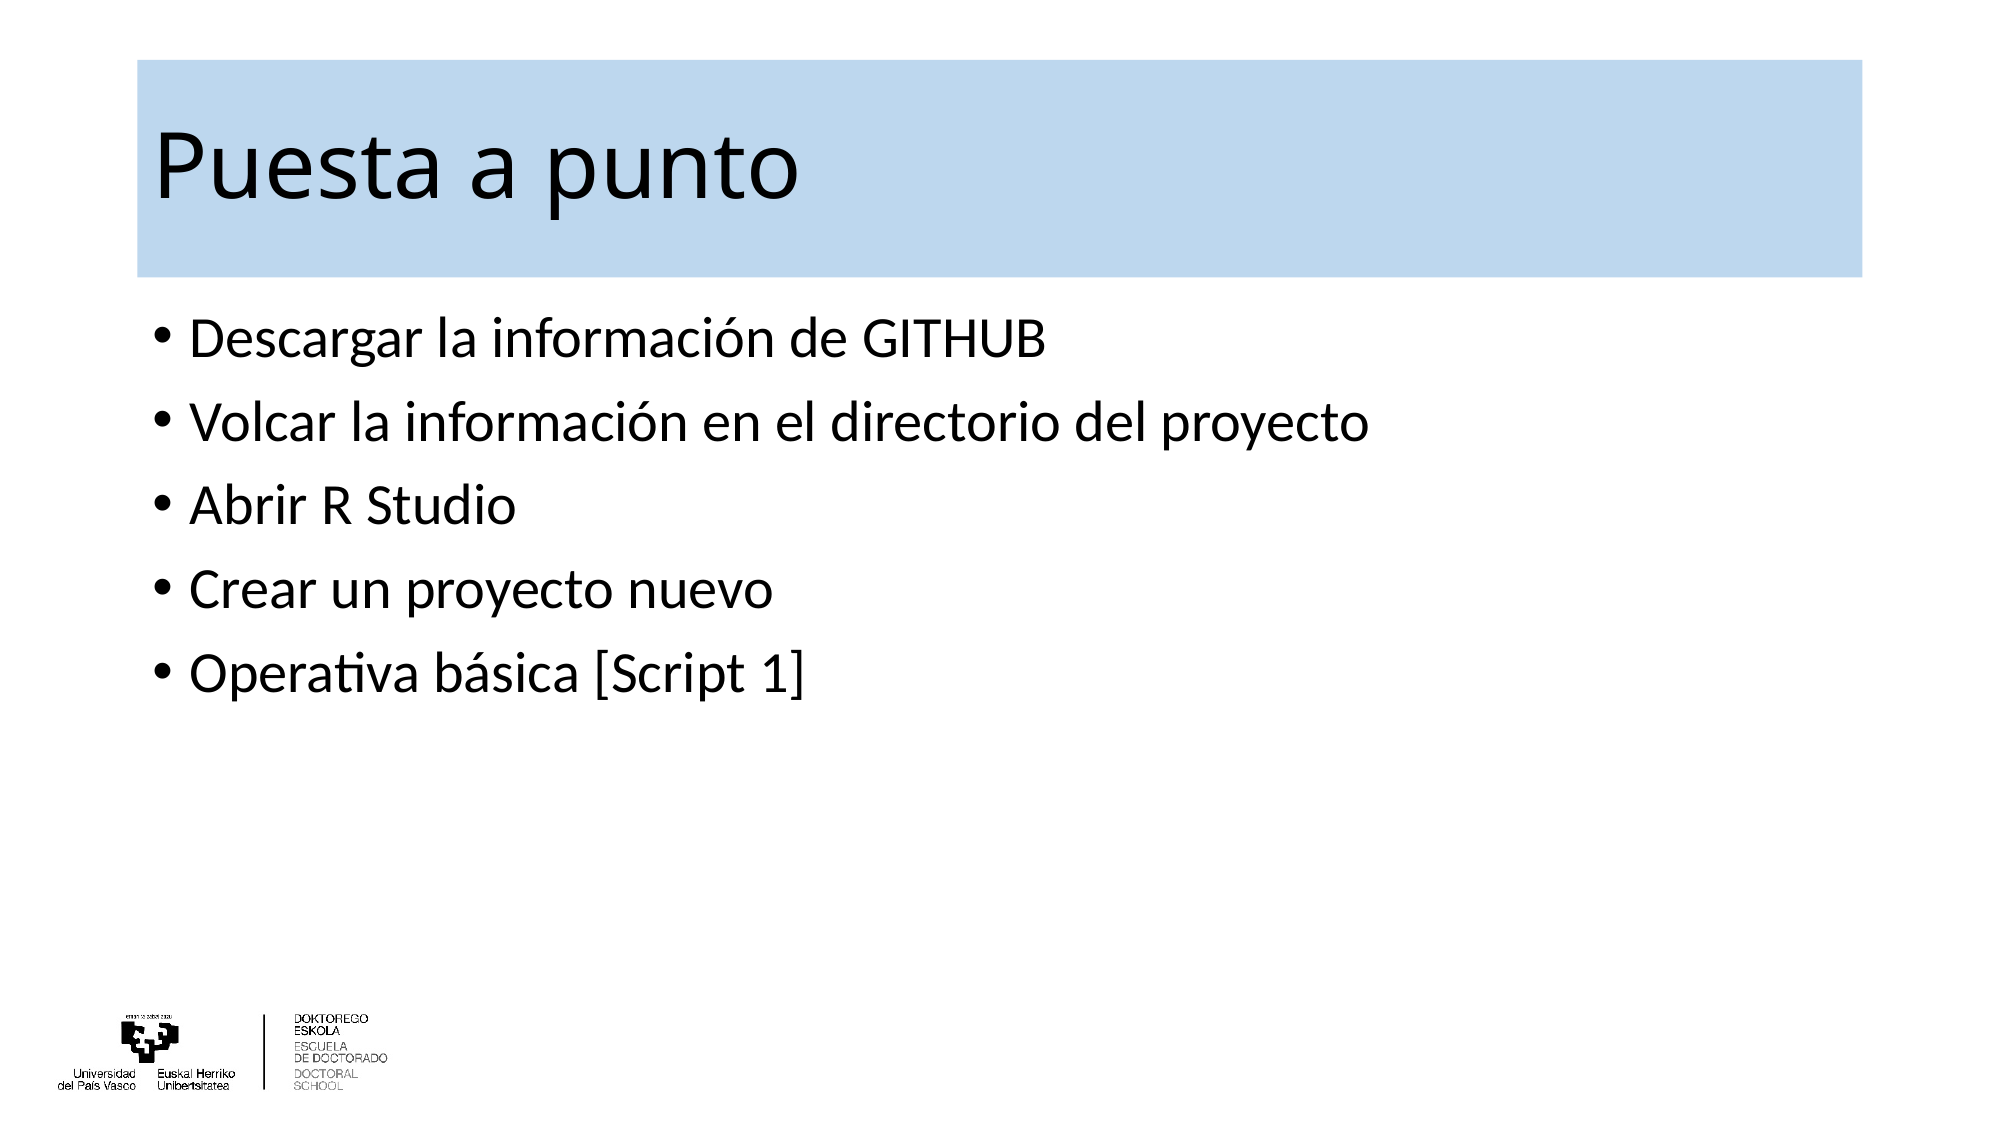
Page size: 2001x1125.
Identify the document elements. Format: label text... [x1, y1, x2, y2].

title Puesta a punto [137, 59, 1863, 278]
list Descargar la información de GITHUB Volcar la información en el directorio del proyecto Abrir R Studio Crear un proyecto nuevo Operativa básica [Script 1] [137, 299, 1863, 958]
picture [48, 979, 402, 1125]
